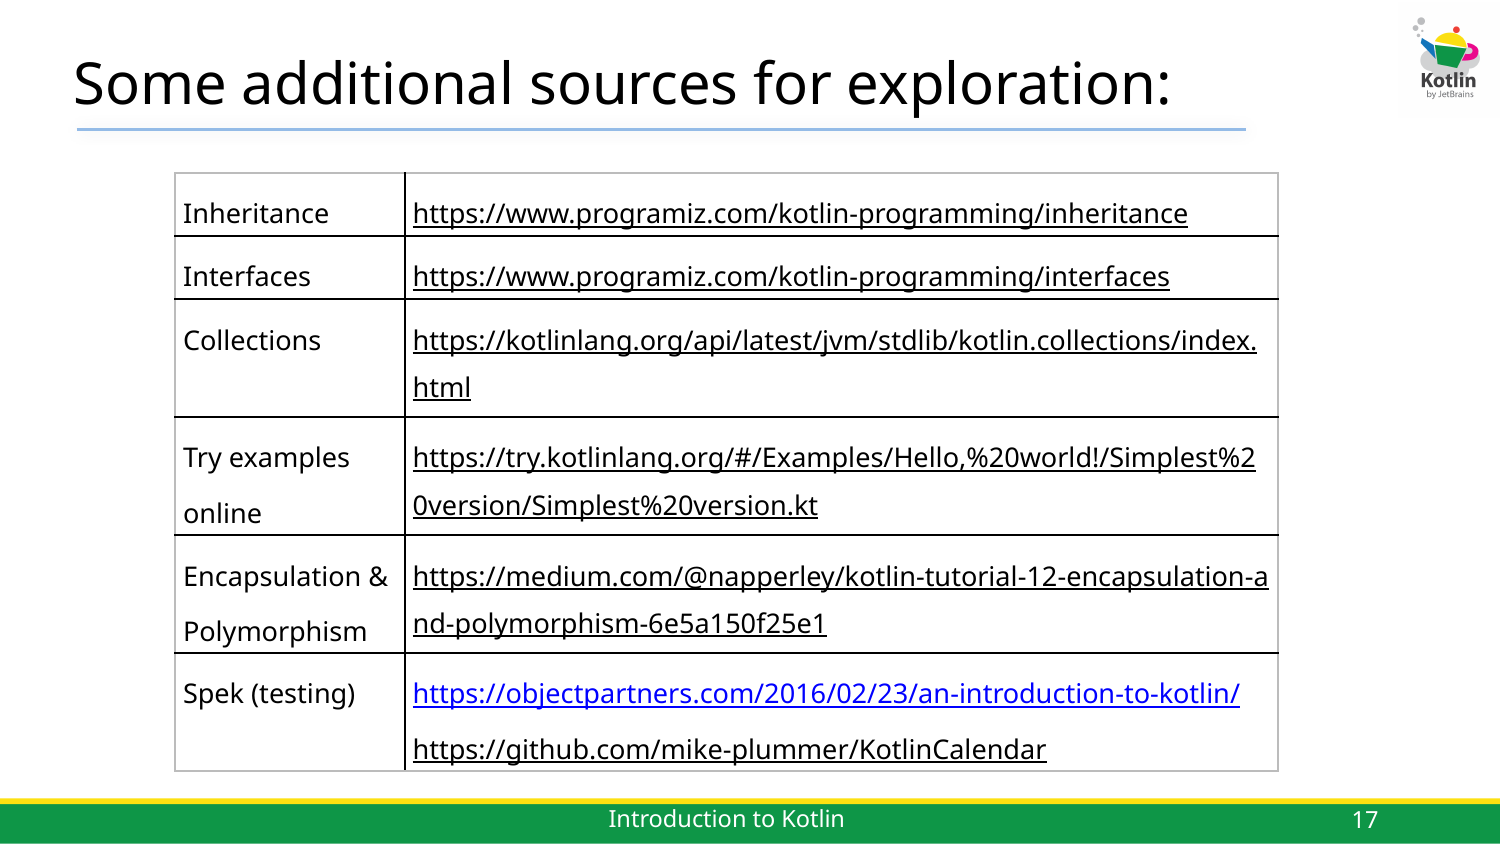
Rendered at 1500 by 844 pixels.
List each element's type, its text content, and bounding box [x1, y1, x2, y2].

table_header https://www.programiz.com/kotlin-programming/inheritance [406, 174, 1277, 235]
table_header Inheritance [176, 174, 404, 235]
title Some additional sources for exploration: [64, 0, 1341, 126]
table_cell Collections [176, 300, 404, 416]
table_cell https://medium.com/@napperley/kotlin-tutorial-12-encapsulation-and-polymorphism-6e5a150f25e1 [406, 536, 1277, 652]
table_cell Encapsulation & Polymorphism [176, 536, 404, 652]
table_cell Spek (testing) [176, 654, 404, 770]
table_cell Try examples online [176, 418, 404, 534]
table_cell https://objectpartners.com/2016/02/23/an-introduction-to-kotlin/ https://github.com/mike-plummer/KotlinCalendar [406, 654, 1277, 770]
picture [1398, 2, 1500, 118]
slide_number 17 [1074, 799, 1388, 844]
table_cell https://try.kotlinlang.org/#/Examples/Hello,%20world!/Simplest%20version/Simplest%20version.kt [406, 418, 1277, 534]
table_cell https://www.programiz.com/kotlin-programming/interfaces [406, 237, 1277, 298]
footer Introduction to Kotlin [527, 802, 927, 843]
table_cell Interfaces [176, 237, 404, 298]
table_cell https://kotlinlang.org/api/latest/jvm/stdlib/kotlin.collections/index.html [406, 300, 1277, 416]
